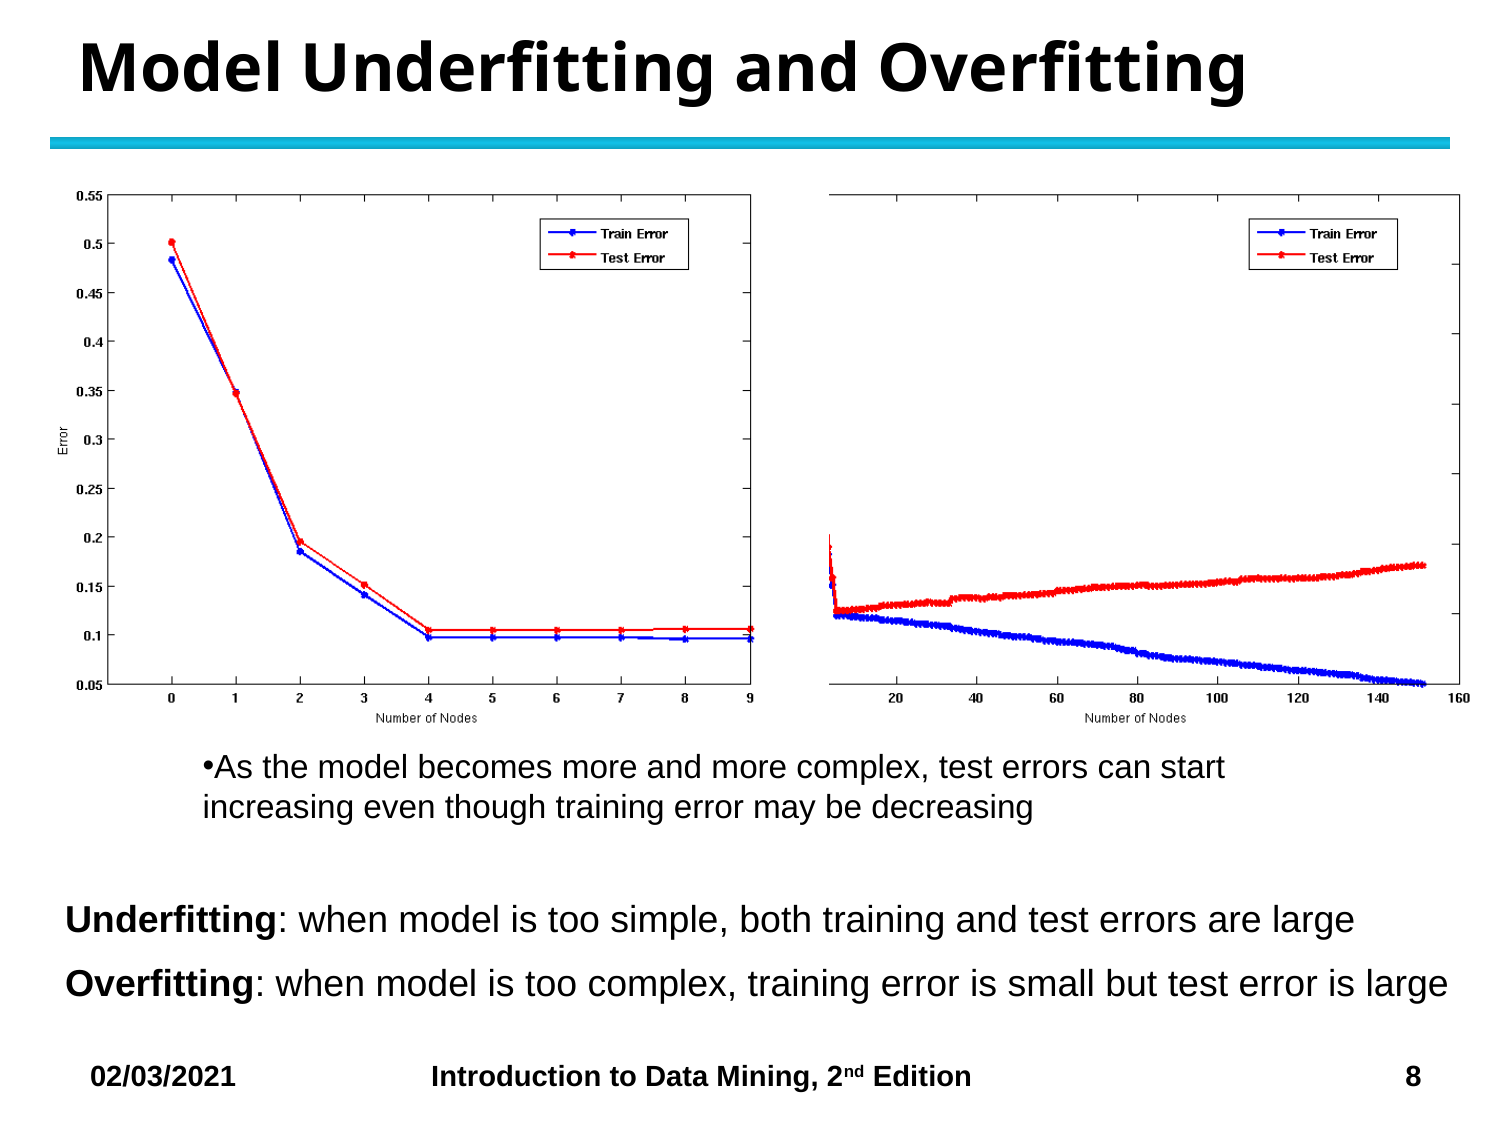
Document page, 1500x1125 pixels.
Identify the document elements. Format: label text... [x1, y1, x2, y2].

text_box Underfitting: when model is too simple, both training and test errors are large Overfitting: when model is too complex, training error is small but test error is large [49, 887, 1475, 1012]
title Model Underfitting and Overfitting [62, 24, 1421, 113]
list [829, 149, 1500, 751]
picture [0, 149, 829, 751]
text_box As the model becomes more and more complex, test errors can start increasing even though training error may be decreasing [187, 759, 1350, 833]
